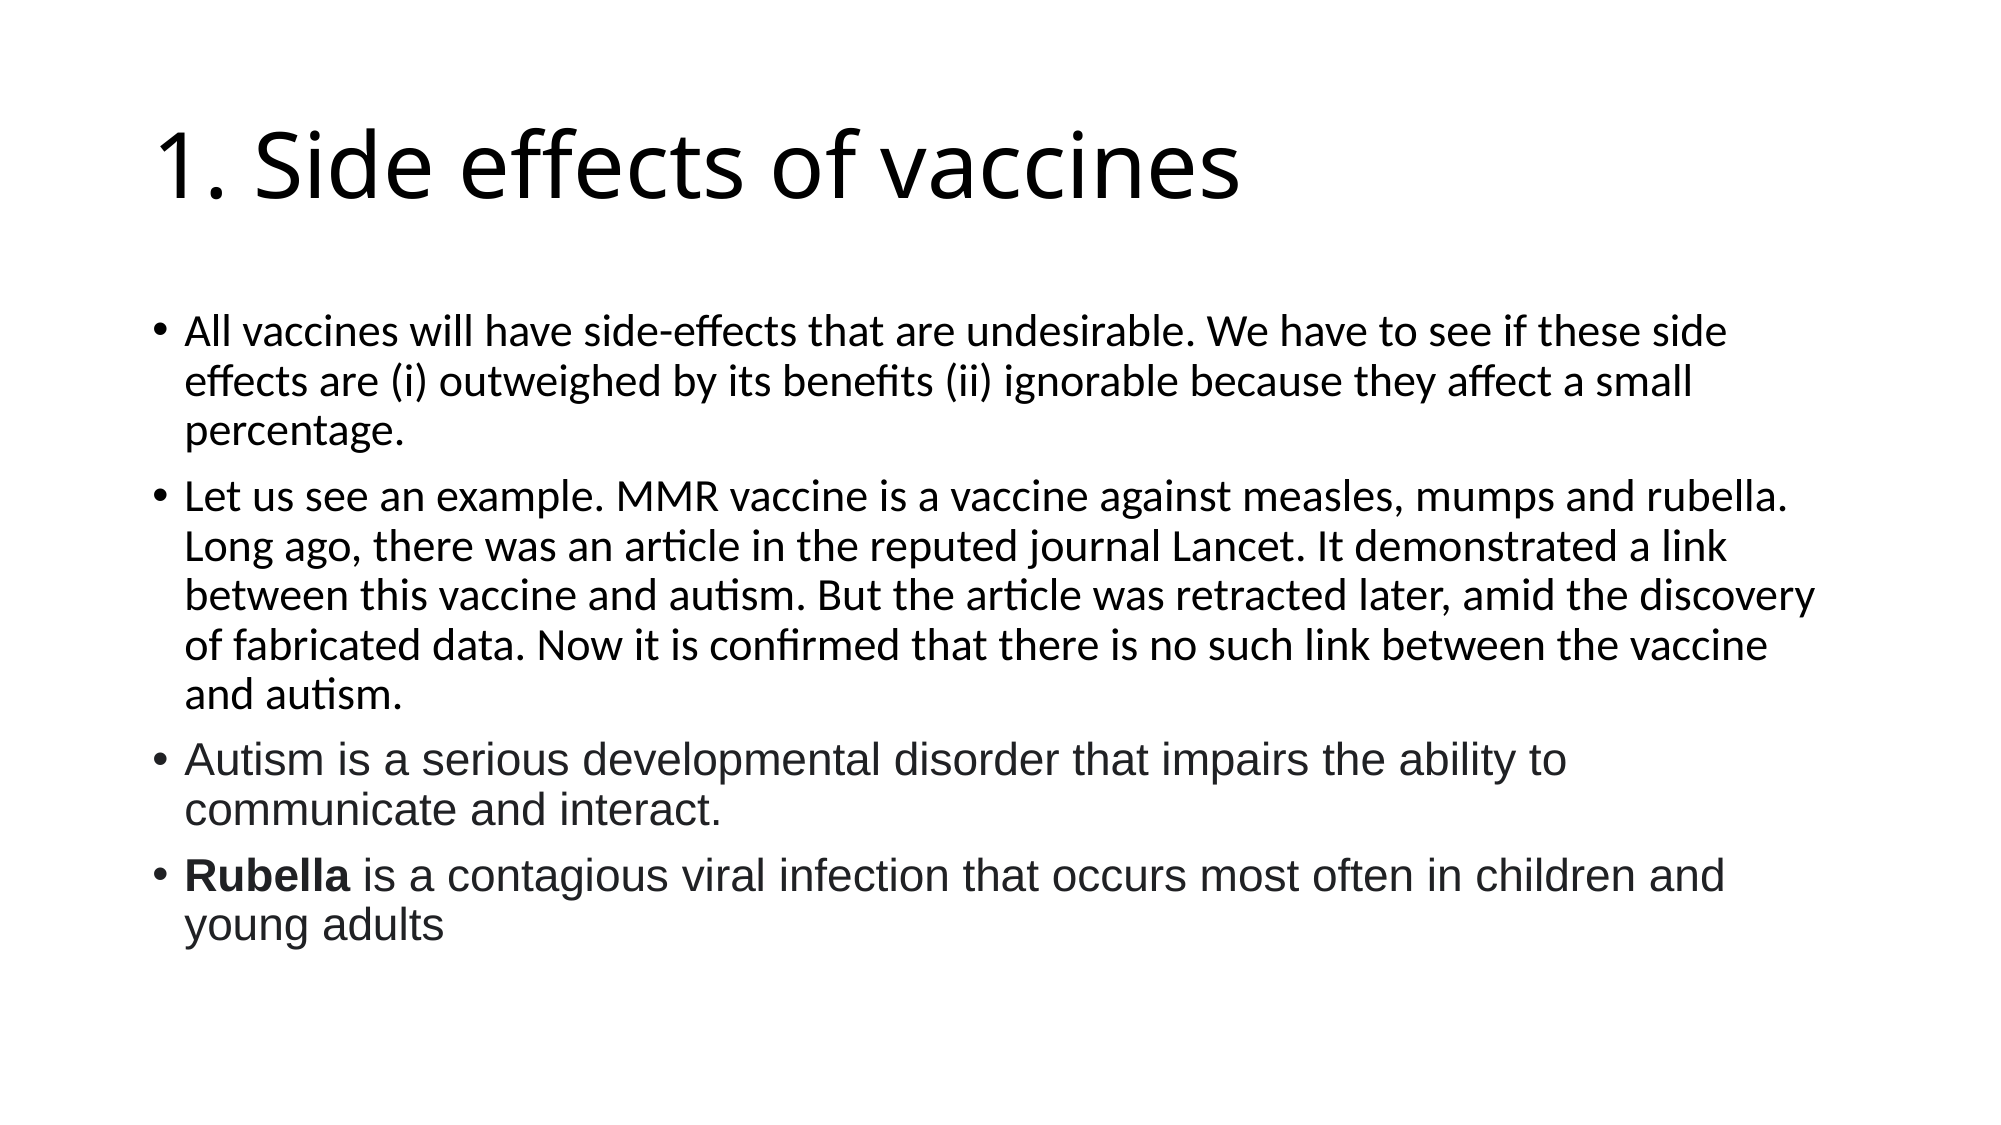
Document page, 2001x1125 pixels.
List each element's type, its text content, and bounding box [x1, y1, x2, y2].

list All vaccines will have side-effects that are undesirable. We have to see if these side effects are (i) outweighed by its benefits (ii) ignorable because they affect a small percentage. Let us see an example. MMR vaccine is a vaccine against measles, mumps and rubella. Long ago, there was an article in the reputed journal Lancet. It demonstrated a link between this vaccine and autism. But the article was retracted later, amid the discovery of fabricated data. Now it is confirmed that there is no such link between the vaccine and autism. Autism is a serious developmental disorder that impairs the ability to communicate and interact. Rubella is a contagious viral infection that occurs most often in children and young adults [137, 299, 1863, 1014]
title 1. Side effects of vaccines [137, 59, 1863, 278]
